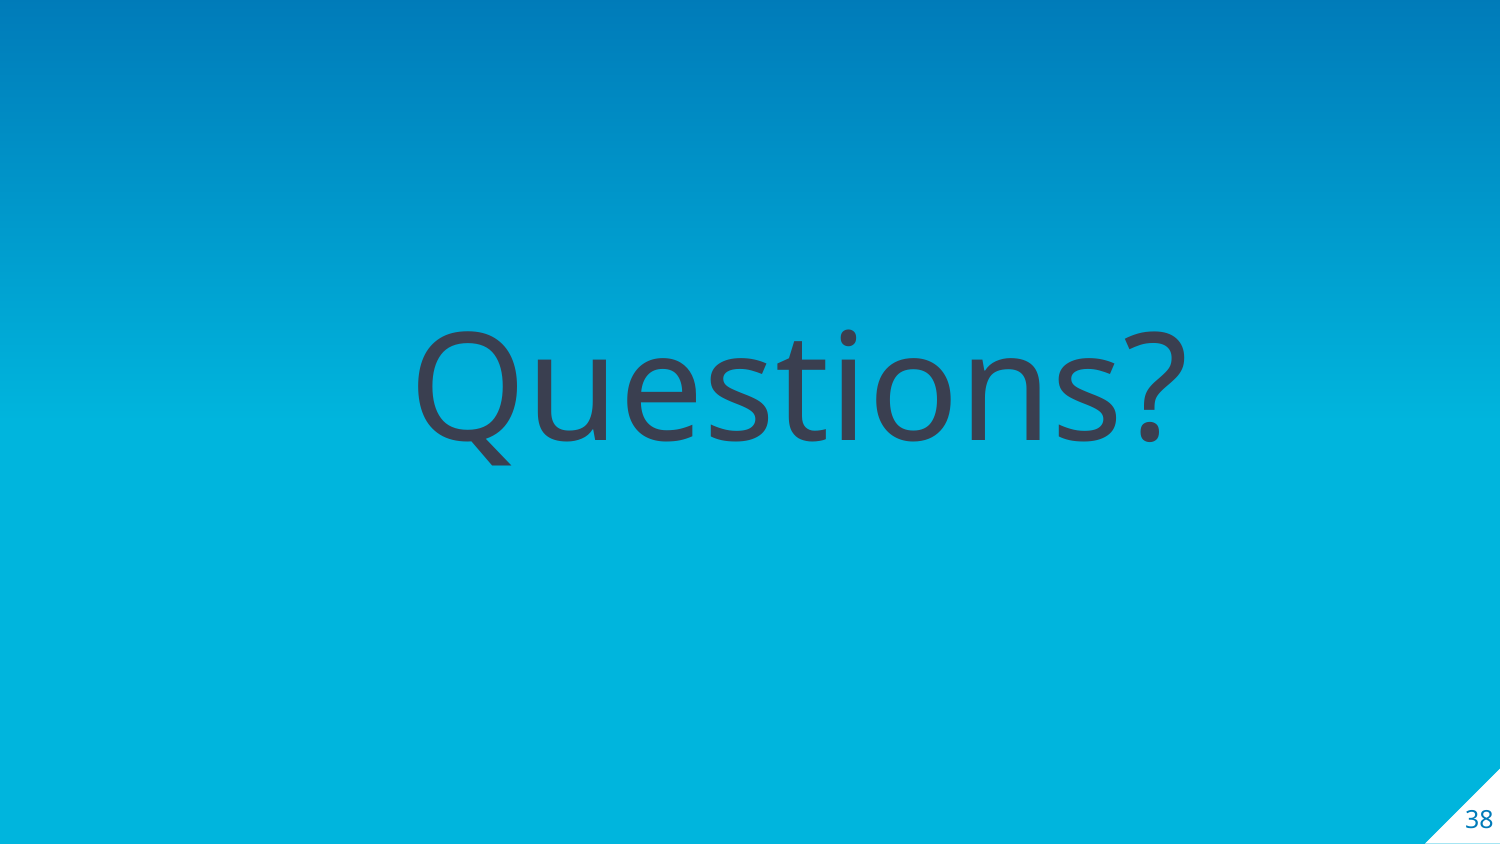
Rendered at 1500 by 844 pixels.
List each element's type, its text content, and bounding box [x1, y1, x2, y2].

slide_number 38 [1418, 760, 1494, 838]
text_box Questions? [409, 324, 1335, 503]
